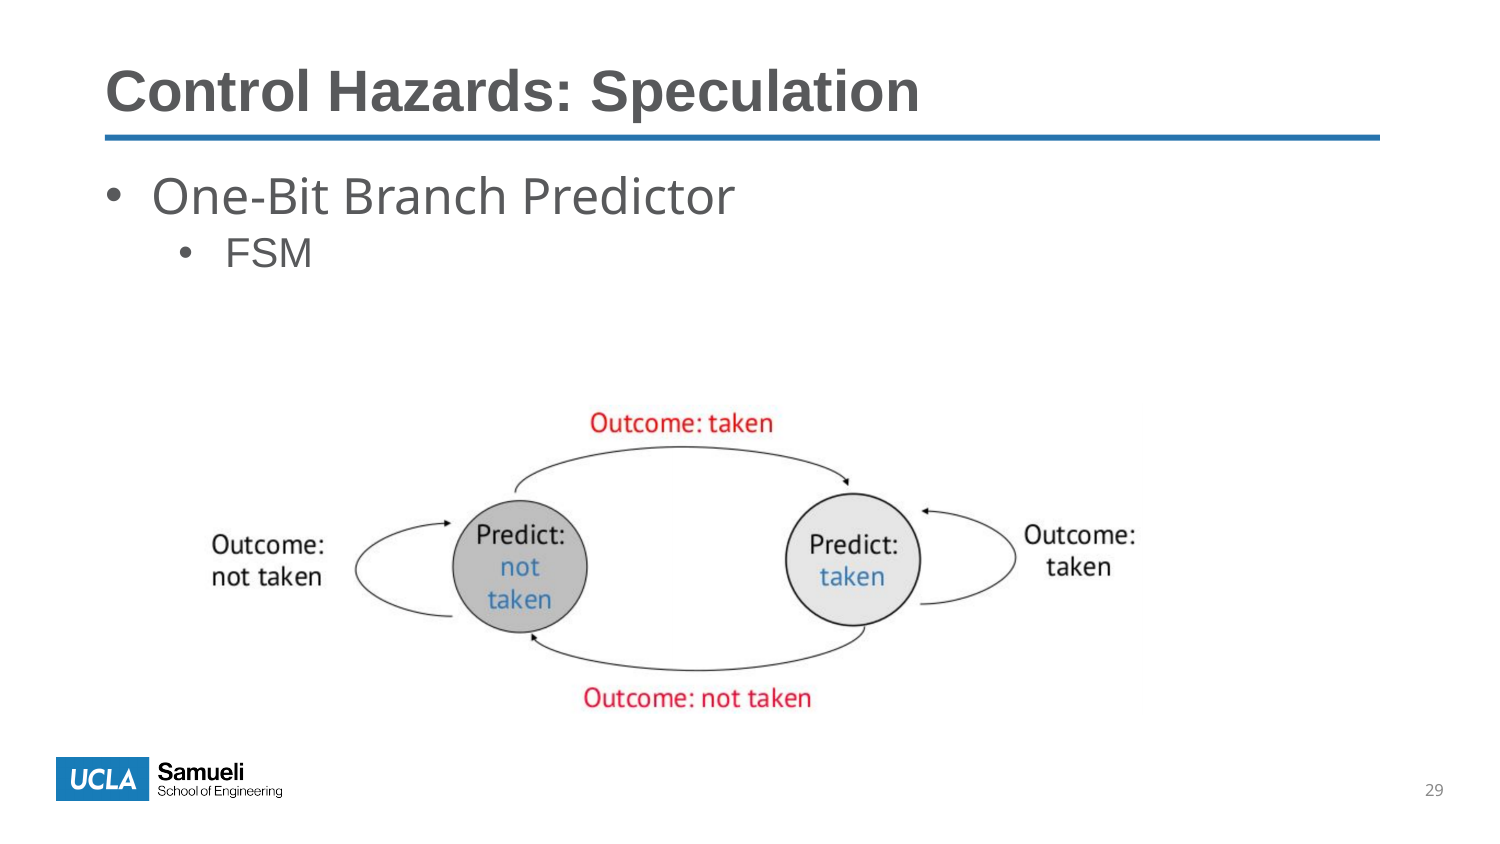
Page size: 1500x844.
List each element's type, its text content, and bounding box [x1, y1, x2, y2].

picture [56, 757, 282, 801]
text_box Control Hazards: Speculation [104, 61, 1380, 125]
text_box One-Bit Branch Predictor FSM [104, 164, 1444, 339]
picture [203, 403, 1143, 715]
slide_number 29 [1425, 780, 1500, 840]
